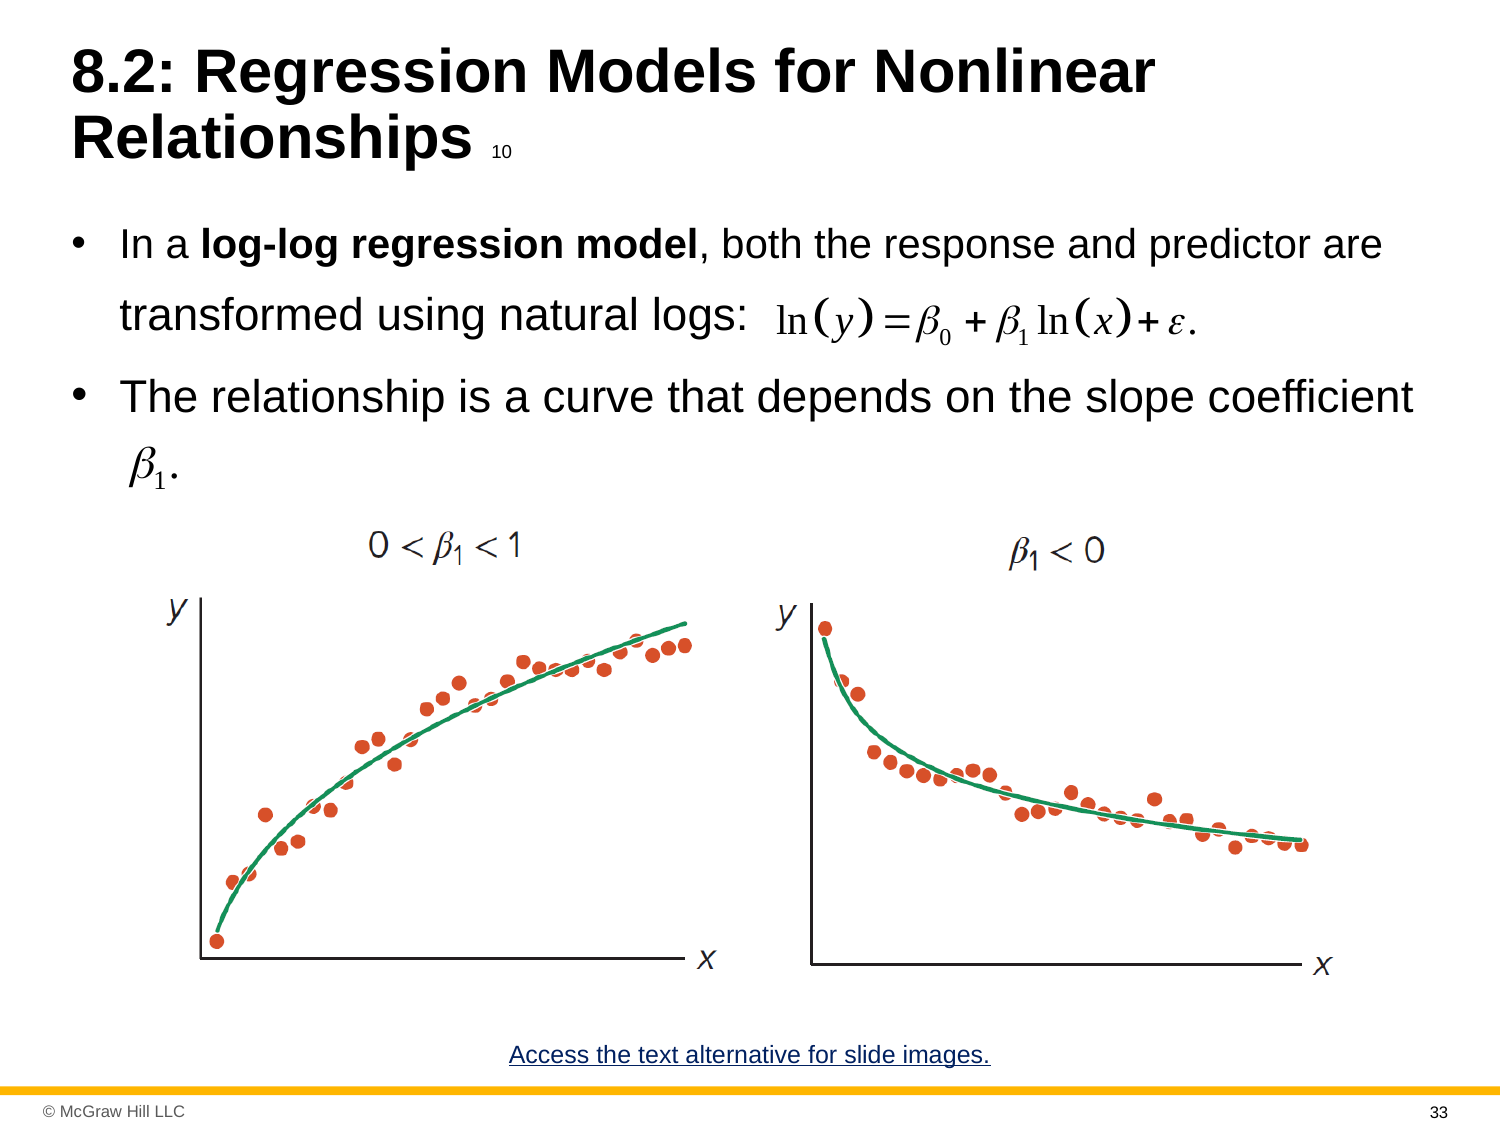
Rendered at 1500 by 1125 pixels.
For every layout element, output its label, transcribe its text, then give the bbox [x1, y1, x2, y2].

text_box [773, 292, 1199, 356]
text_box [124, 436, 182, 497]
list In a log-log regression model, both the response and predictor are [56, 209, 1444, 277]
list The relationship is a curve that depends on the slope coefficient [56, 366, 1444, 436]
title 8.2: Regression Models for Nonlinear Relationships 10 [56, 31, 1444, 180]
list Access the text alternative for slide images. [487, 1037, 1013, 1069]
picture [152, 512, 728, 989]
slide_number 33 [1415, 1094, 1474, 1122]
list transformed using natural logs: [56, 284, 767, 350]
picture [773, 512, 1354, 988]
